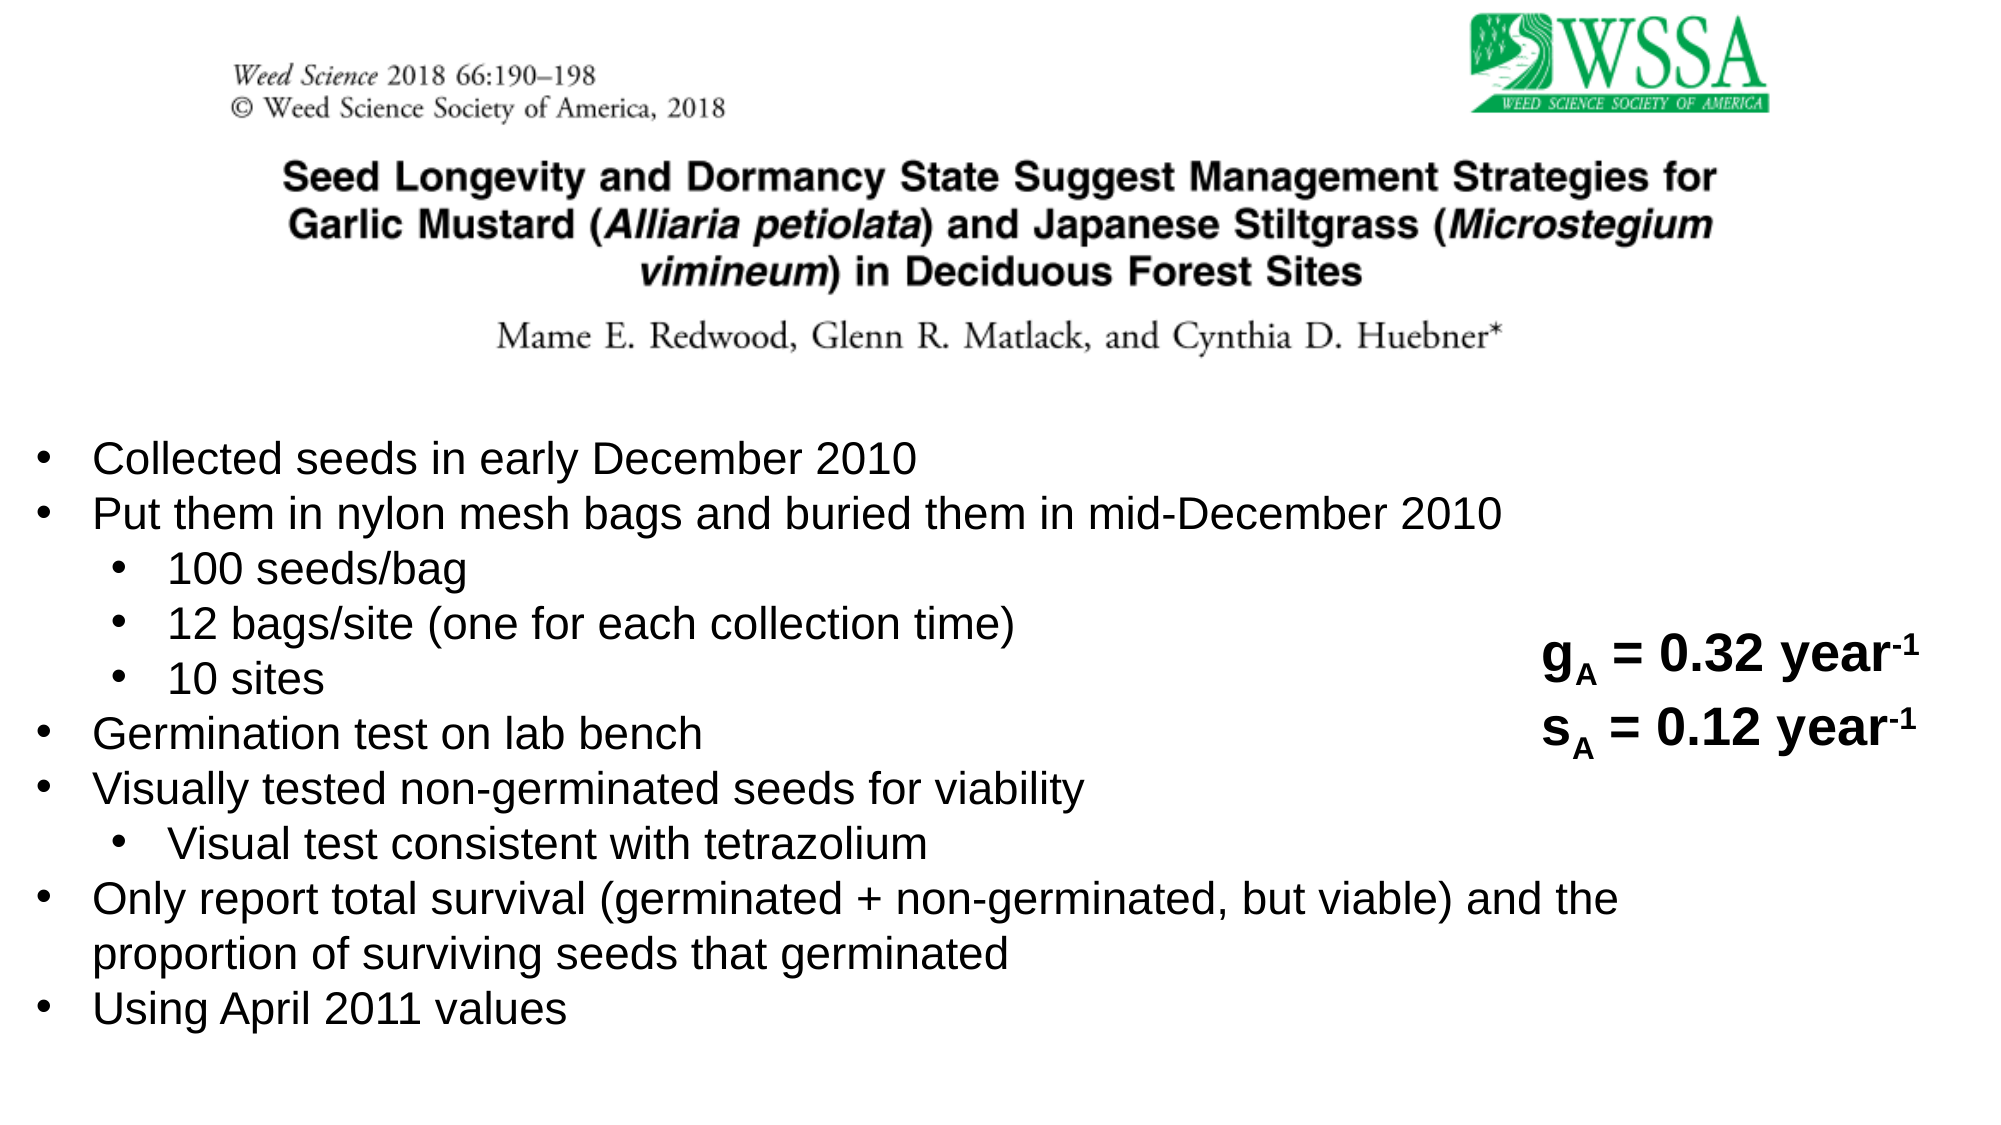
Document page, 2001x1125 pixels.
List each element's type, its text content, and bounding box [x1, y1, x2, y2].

picture [213, 0, 1787, 369]
text_box Collected seeds in early December 2010 Put them in nylon mesh bags and buried them in mid-December 2010 100 seeds/bag 12 bags/site (one for each collection time) 10 sites Germination test on lab bench Visually tested non-germinated seeds for viability Visual test consistent with tetrazolium Only report total survival (germinated + non-germinated, but viable) and the proportion of surviving seeds that germinated Using April 2011 values [21, 421, 1683, 1125]
text_box gA = 0.32 year-1 sA = 0.12 year-1 [1527, 610, 1935, 773]
